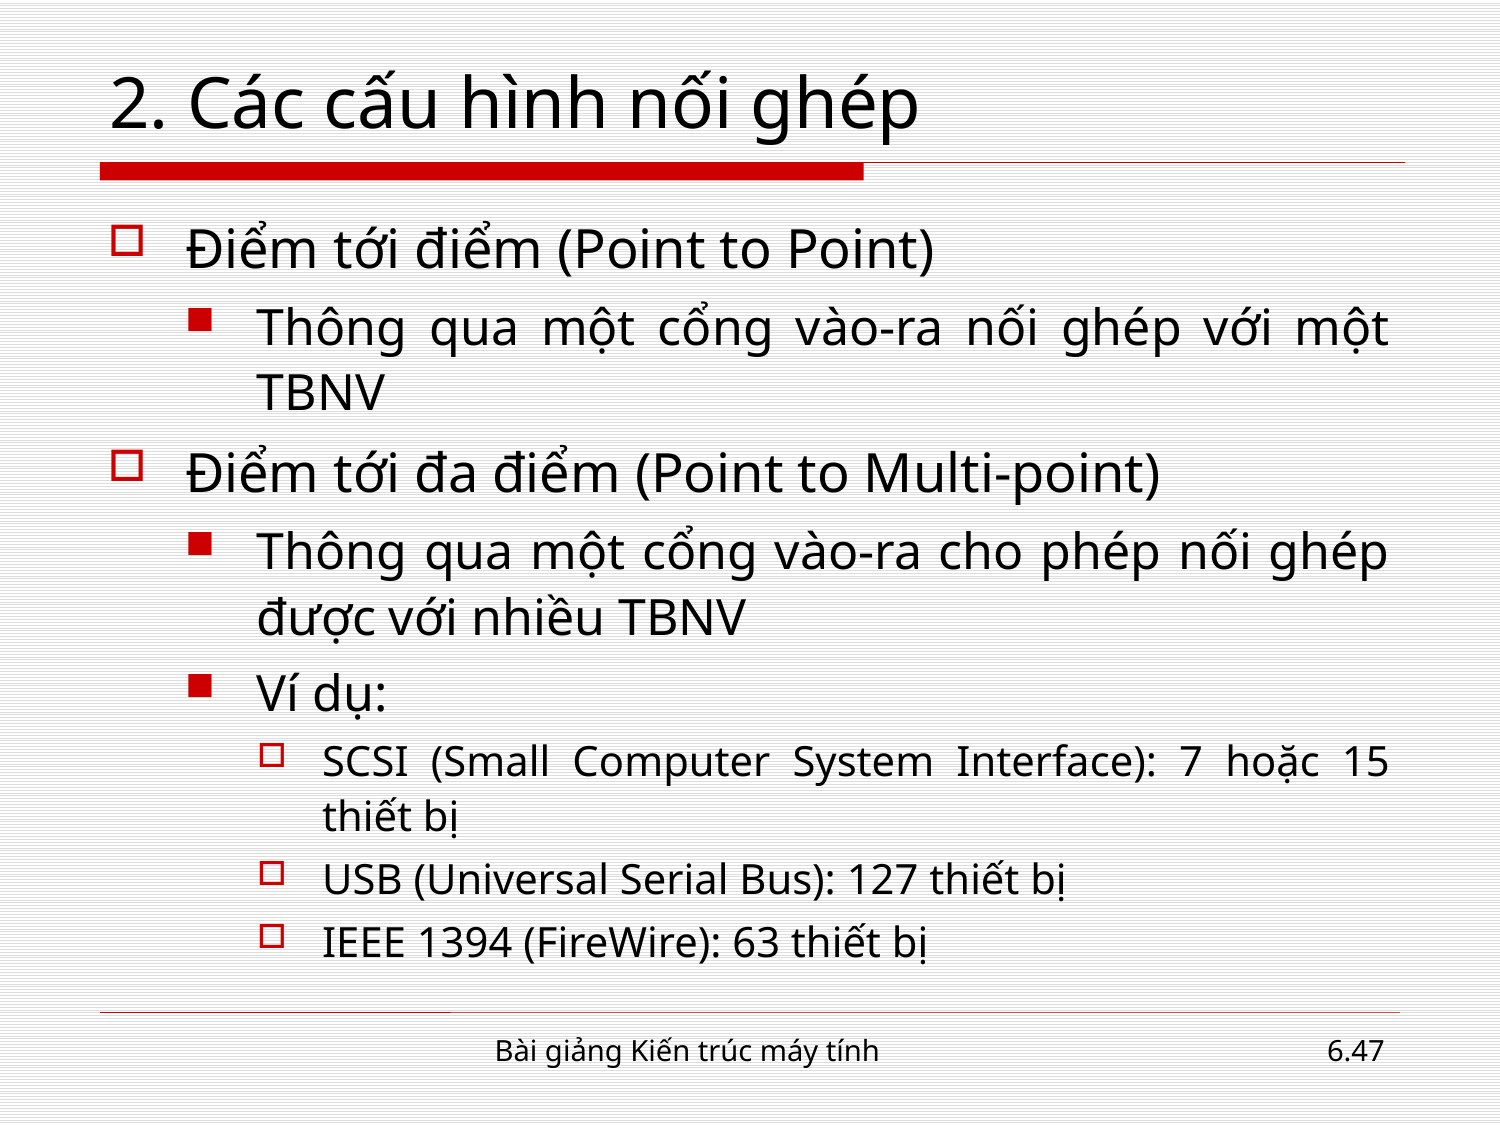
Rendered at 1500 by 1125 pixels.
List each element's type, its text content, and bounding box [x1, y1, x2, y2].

slide_number 6.47 [1212, 1024, 1400, 1103]
footer Bài giảng Kiến trúc máy tính [450, 1024, 925, 1103]
title 2. Các cấu hình nối ghép [94, 50, 1407, 150]
list Điểm tới điểm (Point to Point) Thông qua một cổng vào-ra nối ghép với một TBNV Điểm tới đa điểm (Point to Multi-point) Thông qua một cổng vào-ra cho phép nối ghép được với nhiều TBNV Ví dụ: SCSI (Small Computer System Interface): 7 hoặc 15 thiết bị USB (Universal Serial Bus): 127 thiết bị IEEE 1394 (FireWire): 63 thiết bị [92, 200, 1406, 988]
